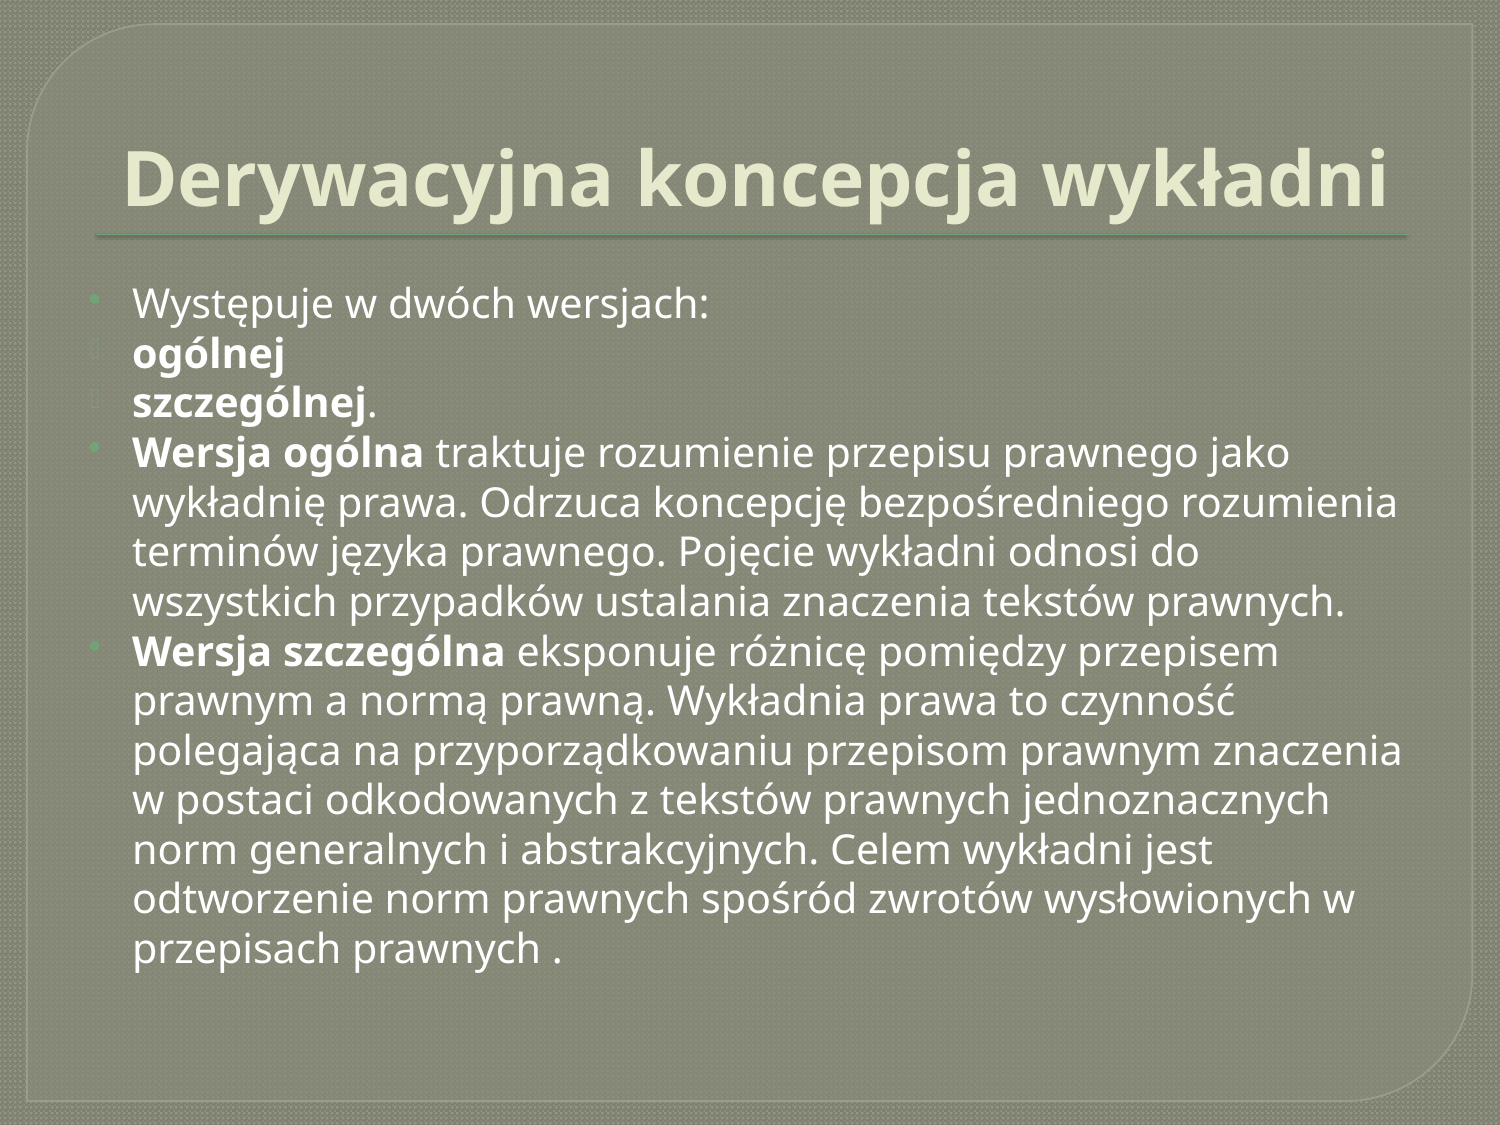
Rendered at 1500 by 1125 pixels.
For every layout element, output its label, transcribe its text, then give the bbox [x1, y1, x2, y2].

title Derywacyjna koncepcja wykładni [75, 41, 1425, 230]
list Występuje w dwóch wersjach: ogólnej szczególnej. Wersja ogólna traktuje rozumienie przepisu prawnego jako wykładnię prawa. Odrzuca koncepcję bezpośredniego rozumienia terminów języka prawnego. Pojęcie wykładni odnosi do wszystkich przypadków ustalania znaczenia tekstów prawnych. Wersja szczególna eksponuje różnicę pomiędzy przepisem prawnym a normą prawną. Wykładnia prawa to czynność polegająca na przyporządkowaniu przepisom prawnym znaczenia w postaci odkodowanych z tekstów prawnych jednoznacznych norm generalnych i abstrakcyjnych. Celem wykładni jest odtworzenie norm prawnych spośród zwrotów wysłowionych w przepisach prawnych . [75, 270, 1425, 1013]
